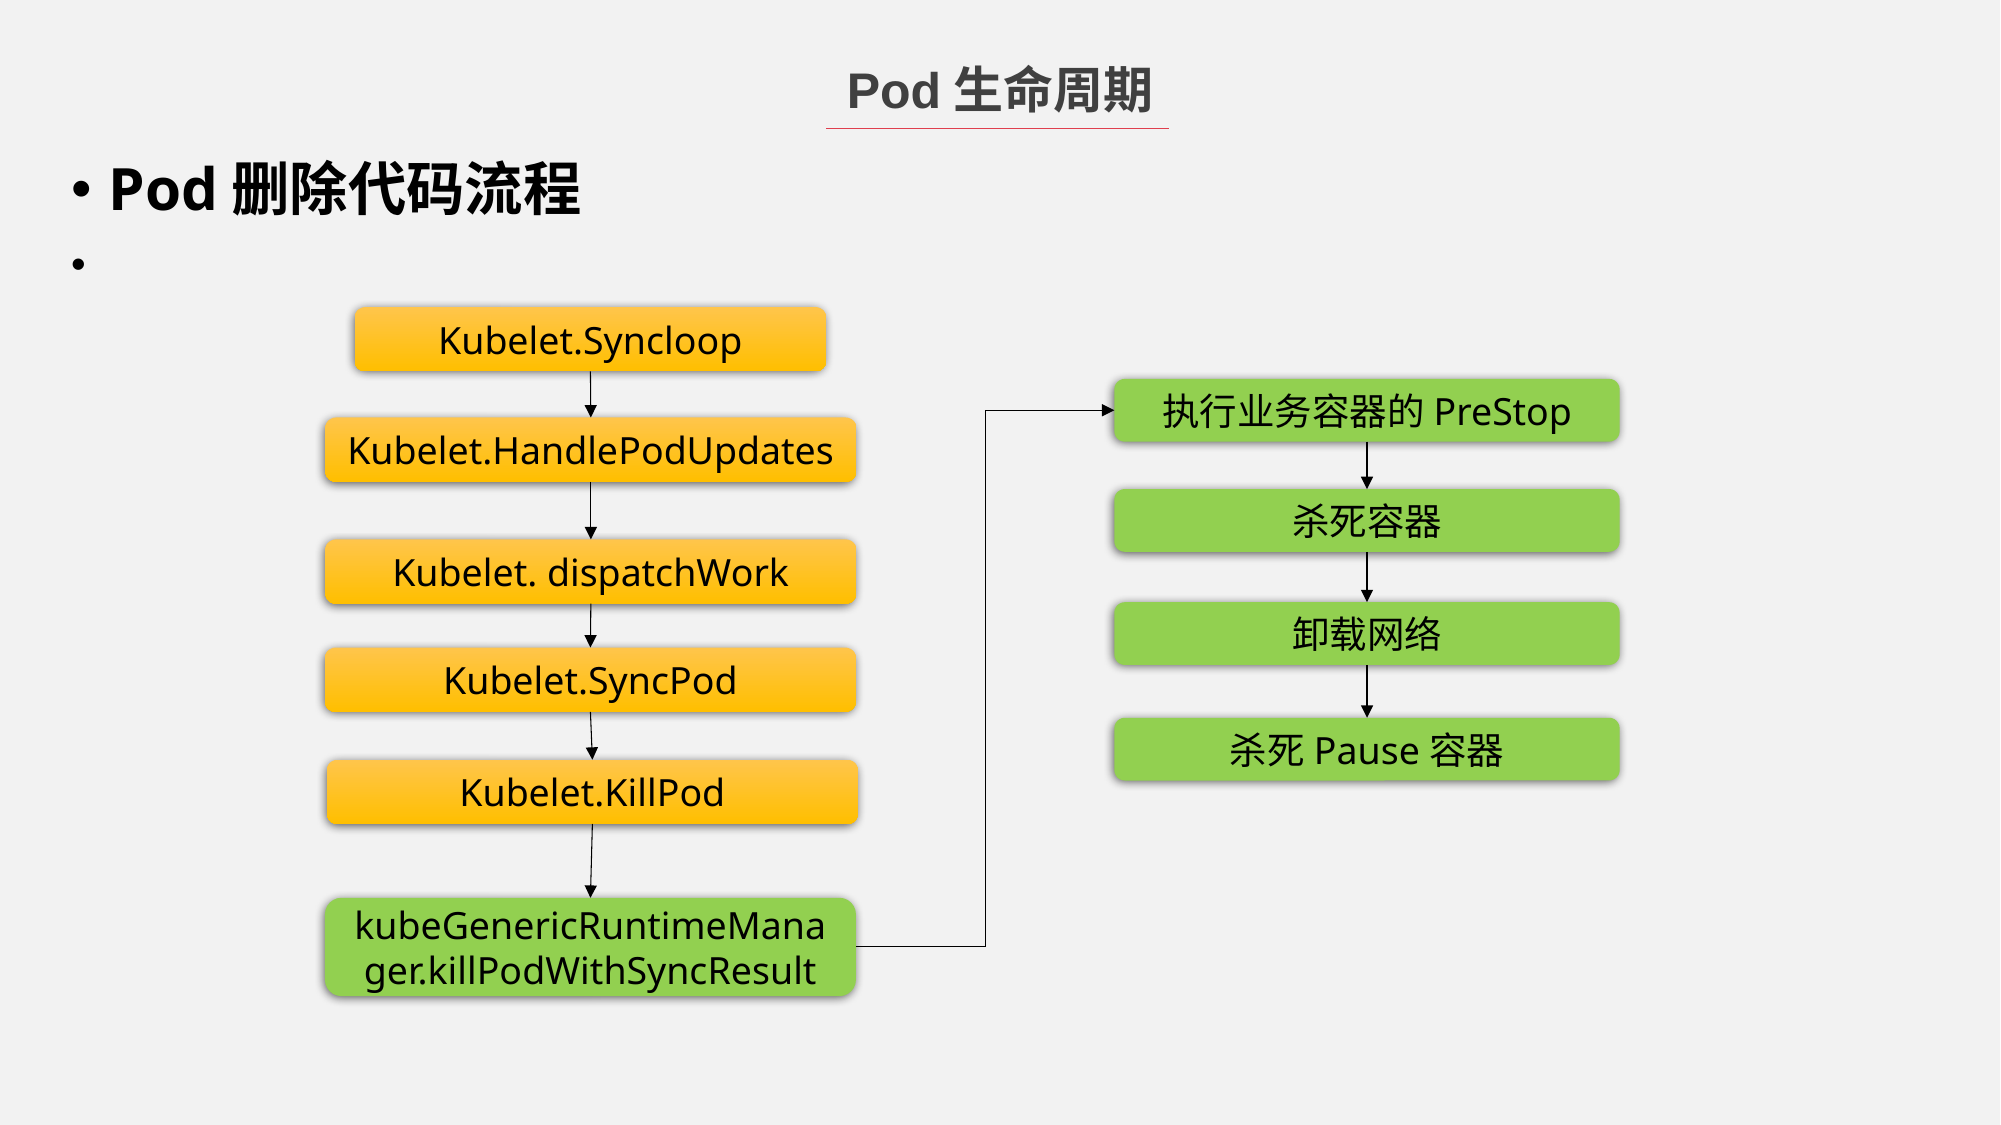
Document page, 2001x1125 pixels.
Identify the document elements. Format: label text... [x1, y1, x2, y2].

text_box 杀死容器 [1115, 489, 1620, 552]
text_box Kubelet.SyncPod [324, 647, 855, 712]
text_box Kubelet.KillPod [326, 759, 855, 825]
text_box 杀死Pause容器 [1115, 717, 1620, 781]
text_box kubeGenericRuntimeManager.killPodWithSyncResult [324, 897, 856, 997]
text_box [855, 410, 1115, 947]
text_box Pod删除代码流程 [56, 153, 1876, 1125]
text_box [678, 50, 1322, 129]
text_box Kubelet.HandlePodUpdates [325, 417, 855, 482]
text_box Kubelet. dispatchWork [325, 539, 855, 604]
text_box 执行业务容器的PreStop [1114, 378, 1620, 442]
text_box Kubelet.Syncloop [354, 306, 827, 372]
text_box 卸载网络 [1115, 602, 1620, 665]
